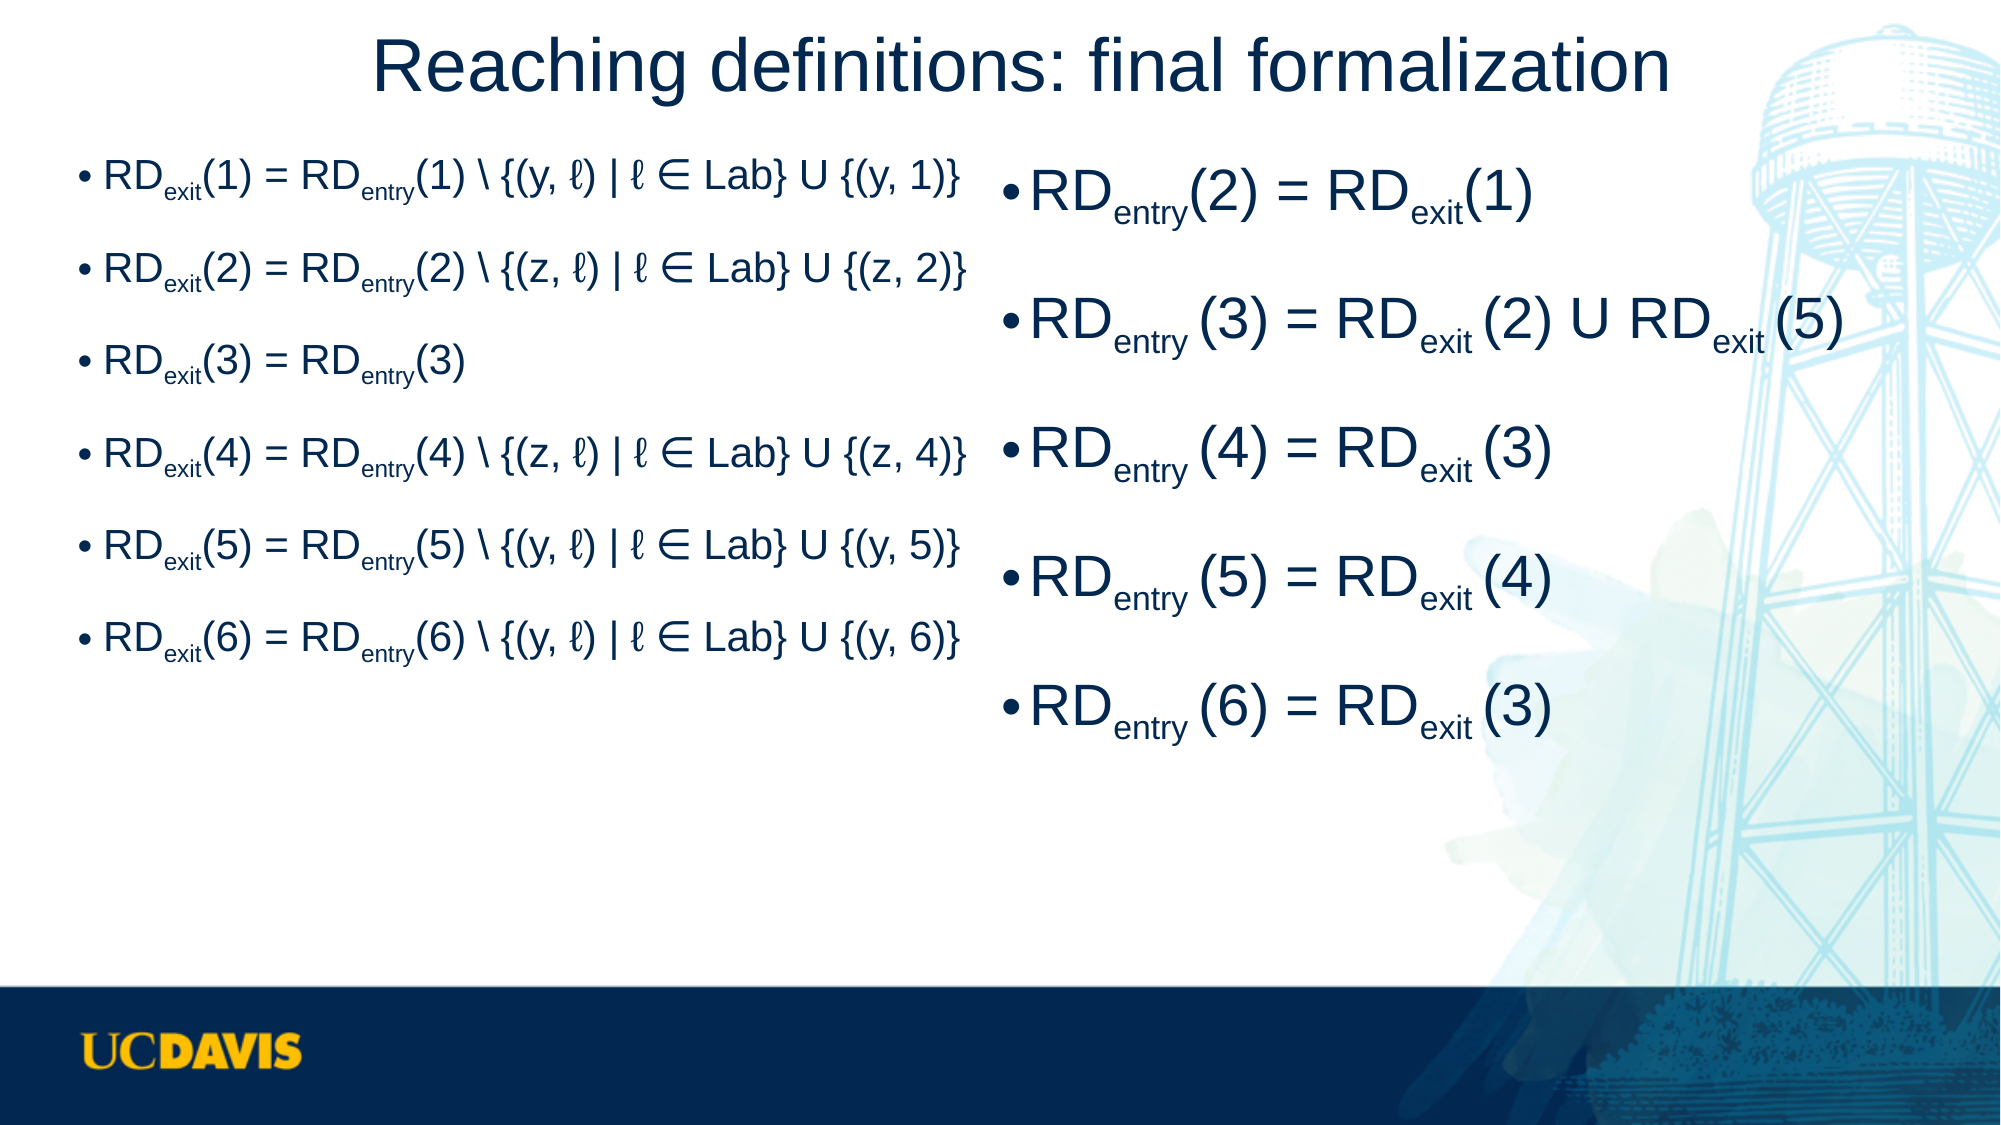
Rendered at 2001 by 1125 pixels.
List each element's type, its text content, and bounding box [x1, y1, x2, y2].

list RDexit(1) = RDentry(1) \ {(y, ℓ) | ℓ ∈ Lab} U {(y, 1)} RDexit(2) = RDentry(2) \ {(z, ℓ) | ℓ ∈ Lab} U {(z, 2)} RDexit(3) = RDentry(3) RDexit(4) = RDentry(4) \ {(z, ℓ) | ℓ ∈ Lab} U {(z, 4)} RDexit(5) = RDentry(5) \ {(y, ℓ) | ℓ ∈ Lab} U {(y, 5)} RDexit(6) = RDentry(6) \ {(y, ℓ) | ℓ ∈ Lab} U {(y, 6)} [62, 128, 986, 957]
picture [0, 0, 2001, 1125]
title Reaching definitions: final formalization [0, 0, 2000, 115]
text_box RDentry(2) = RDexit(1) RDentry (3) = RDexit (2) U RDexit (5) RDentry (4) = RDexit (3) RDentry (5) = RDexit (4) RDentry (6) = RDexit (3) [986, 128, 1911, 957]
